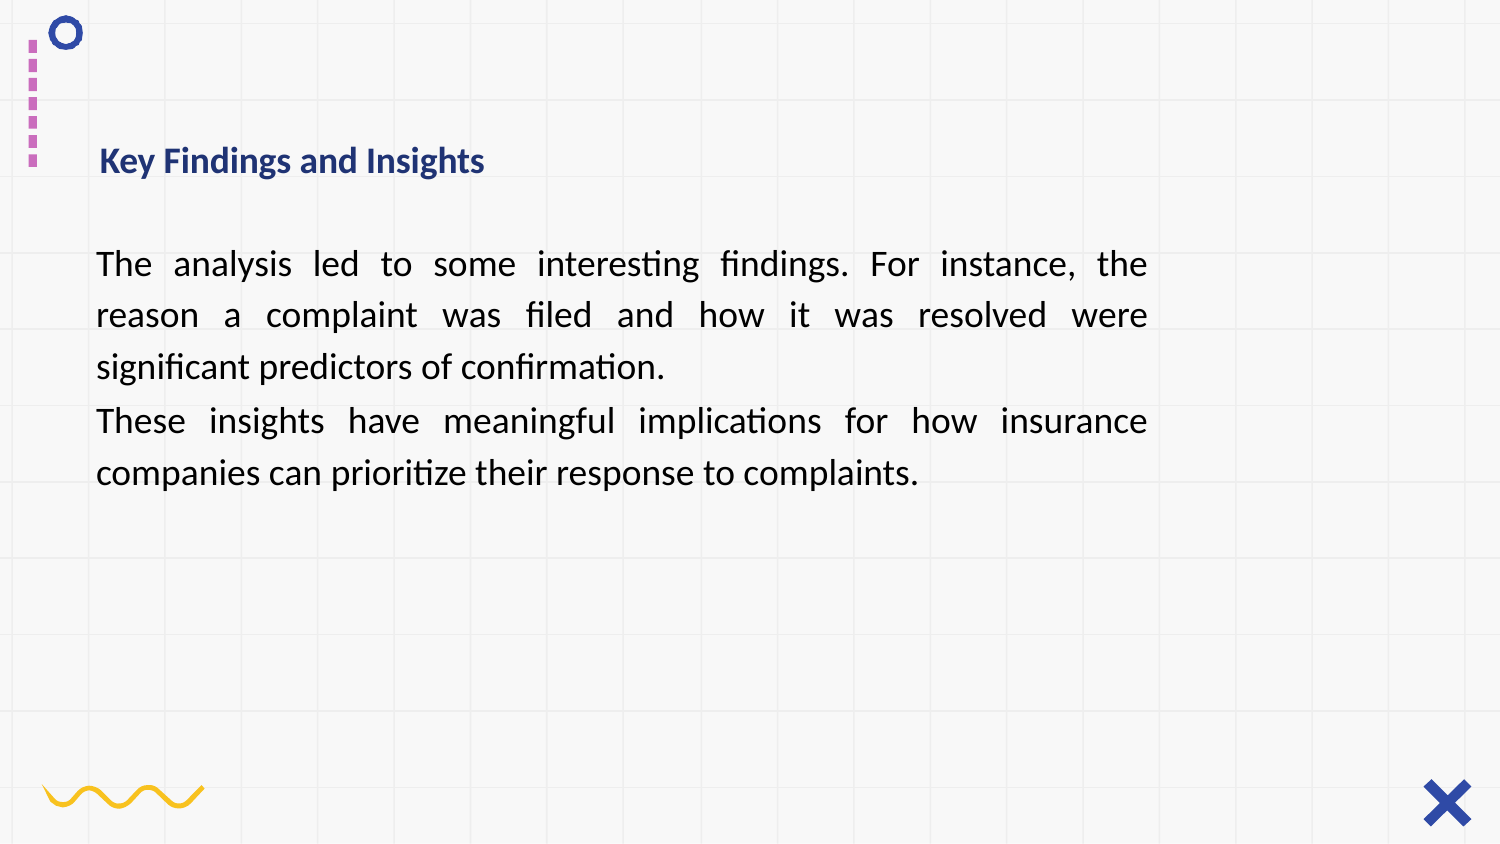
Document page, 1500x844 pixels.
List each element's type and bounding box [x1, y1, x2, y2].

text_box [0, 0, 1500, 844]
